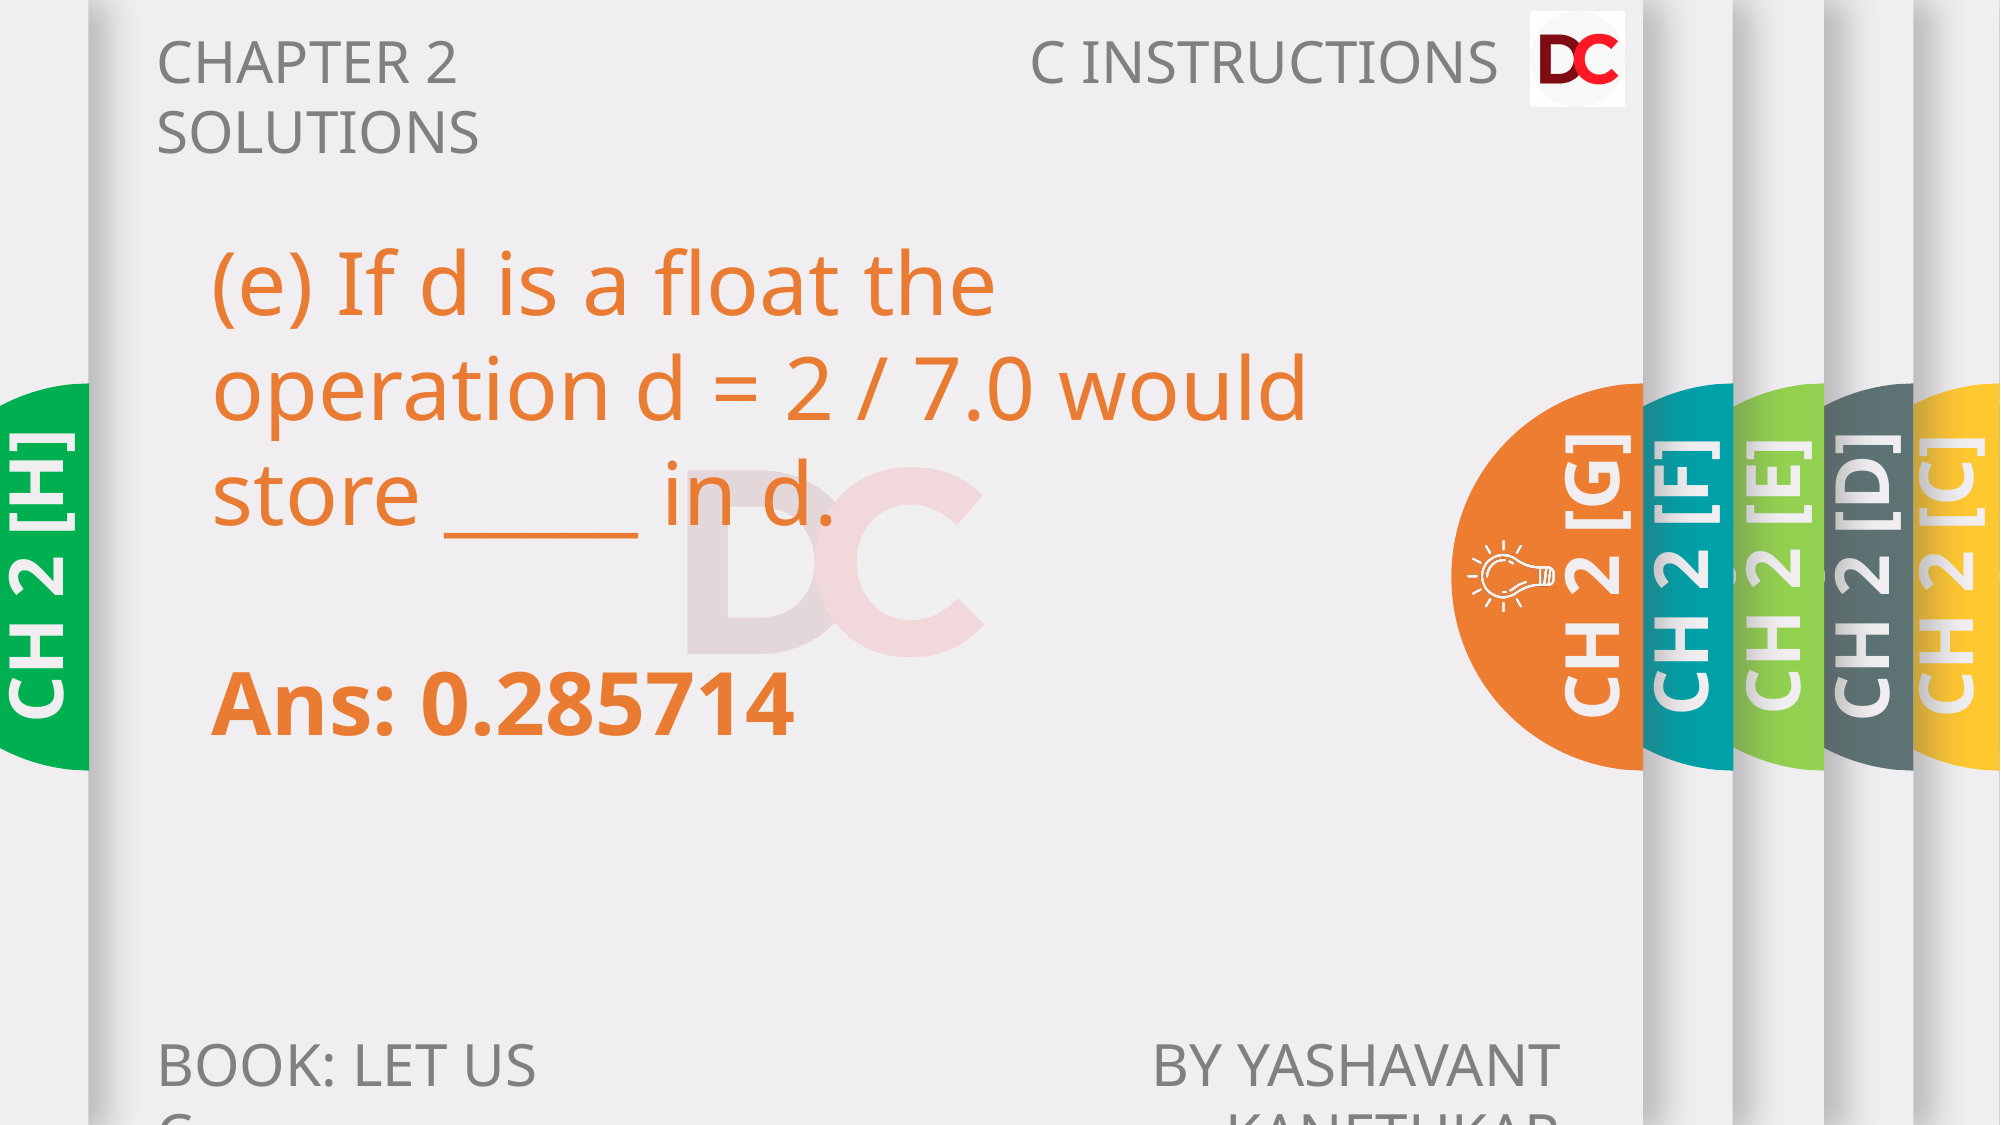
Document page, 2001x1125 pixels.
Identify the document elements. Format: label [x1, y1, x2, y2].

text_box [0, 0, 90, 1125]
text_box [1734, 0, 1824, 1125]
picture [649, 382, 1009, 742]
text_box [1824, 0, 1914, 1125]
text_box [90, 0, 1643, 1125]
picture [1530, 11, 1625, 107]
text_box [1643, 0, 1734, 1125]
text_box [1914, 0, 2000, 1125]
